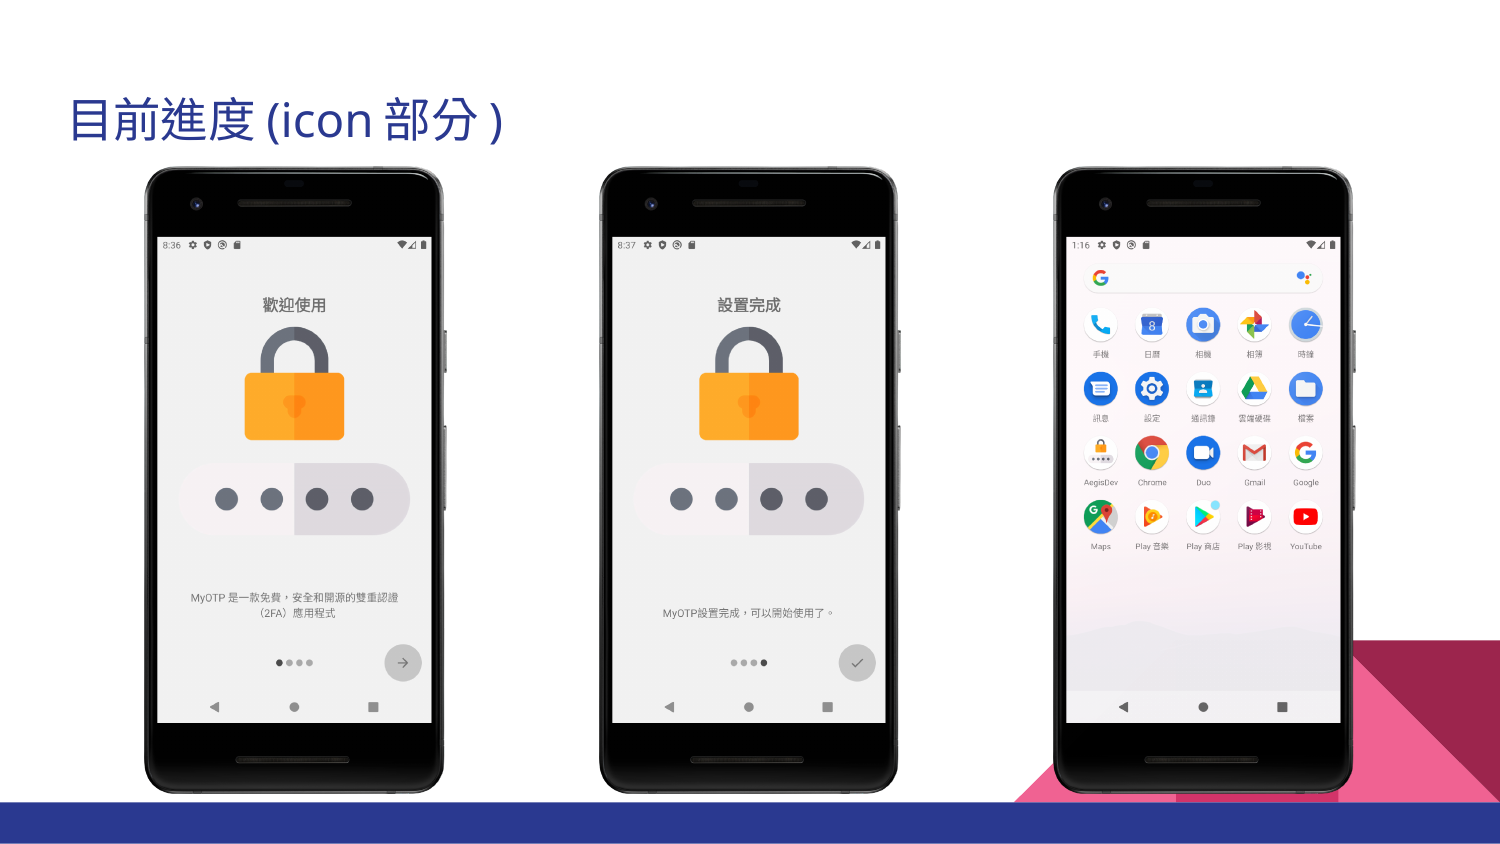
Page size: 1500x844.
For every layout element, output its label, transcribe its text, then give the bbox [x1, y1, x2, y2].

title 目前進度(icon部分) [51, 67, 1449, 167]
picture [598, 166, 902, 794]
picture [144, 166, 447, 794]
picture [1053, 166, 1356, 794]
